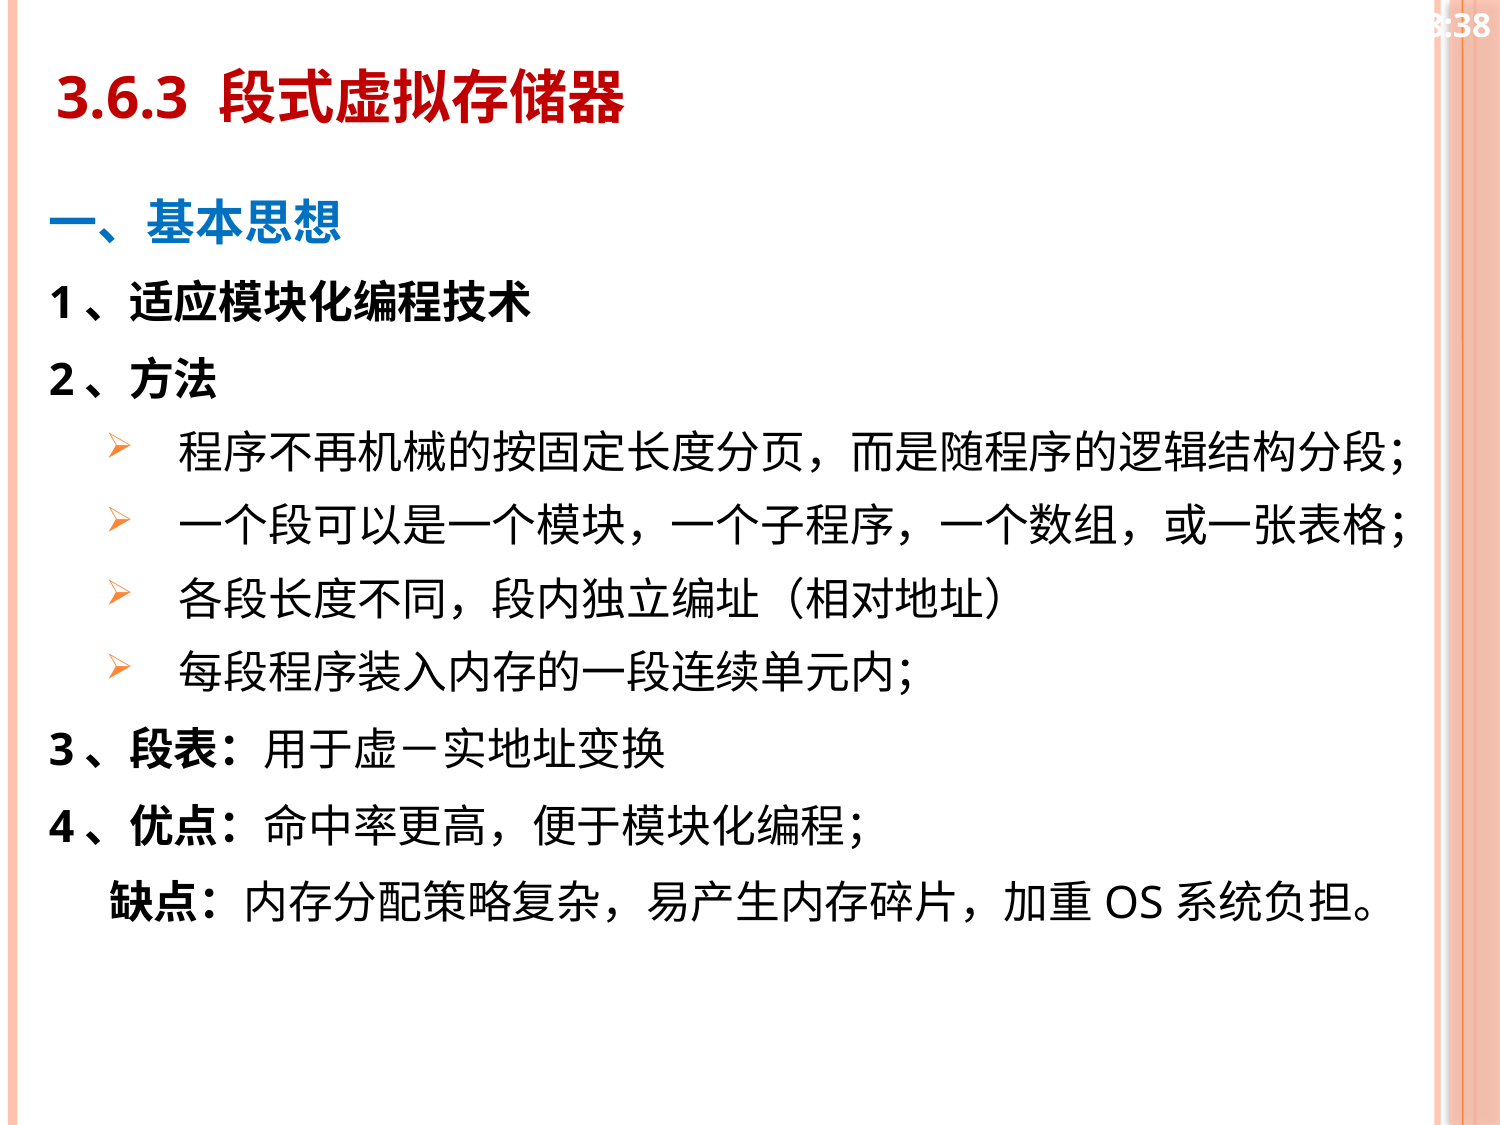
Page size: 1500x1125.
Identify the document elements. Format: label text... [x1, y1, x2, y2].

title 3.6.3 段式虚拟存储器 [41, 19, 1286, 138]
text_box 一、基本思想 1、适应模块化编程技术 2、方法 程序不再机械的按固定长度分页，而是随程序的逻辑结构分段； 一个段可以是一个模块，一个子程序，一个数组，或一张表格； 各段长度不同，段内独立编址（相对地址） 每段程序装入内存的一段连续单元内； 3、段表：用于虚－实地址变换 4、优点：命中率更高，便于模块化编程； 缺点：内存分配策略复杂，易产生内存碎片，加重OS系统负担。 [33, 172, 1435, 965]
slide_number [1376, 0, 1500, 59]
